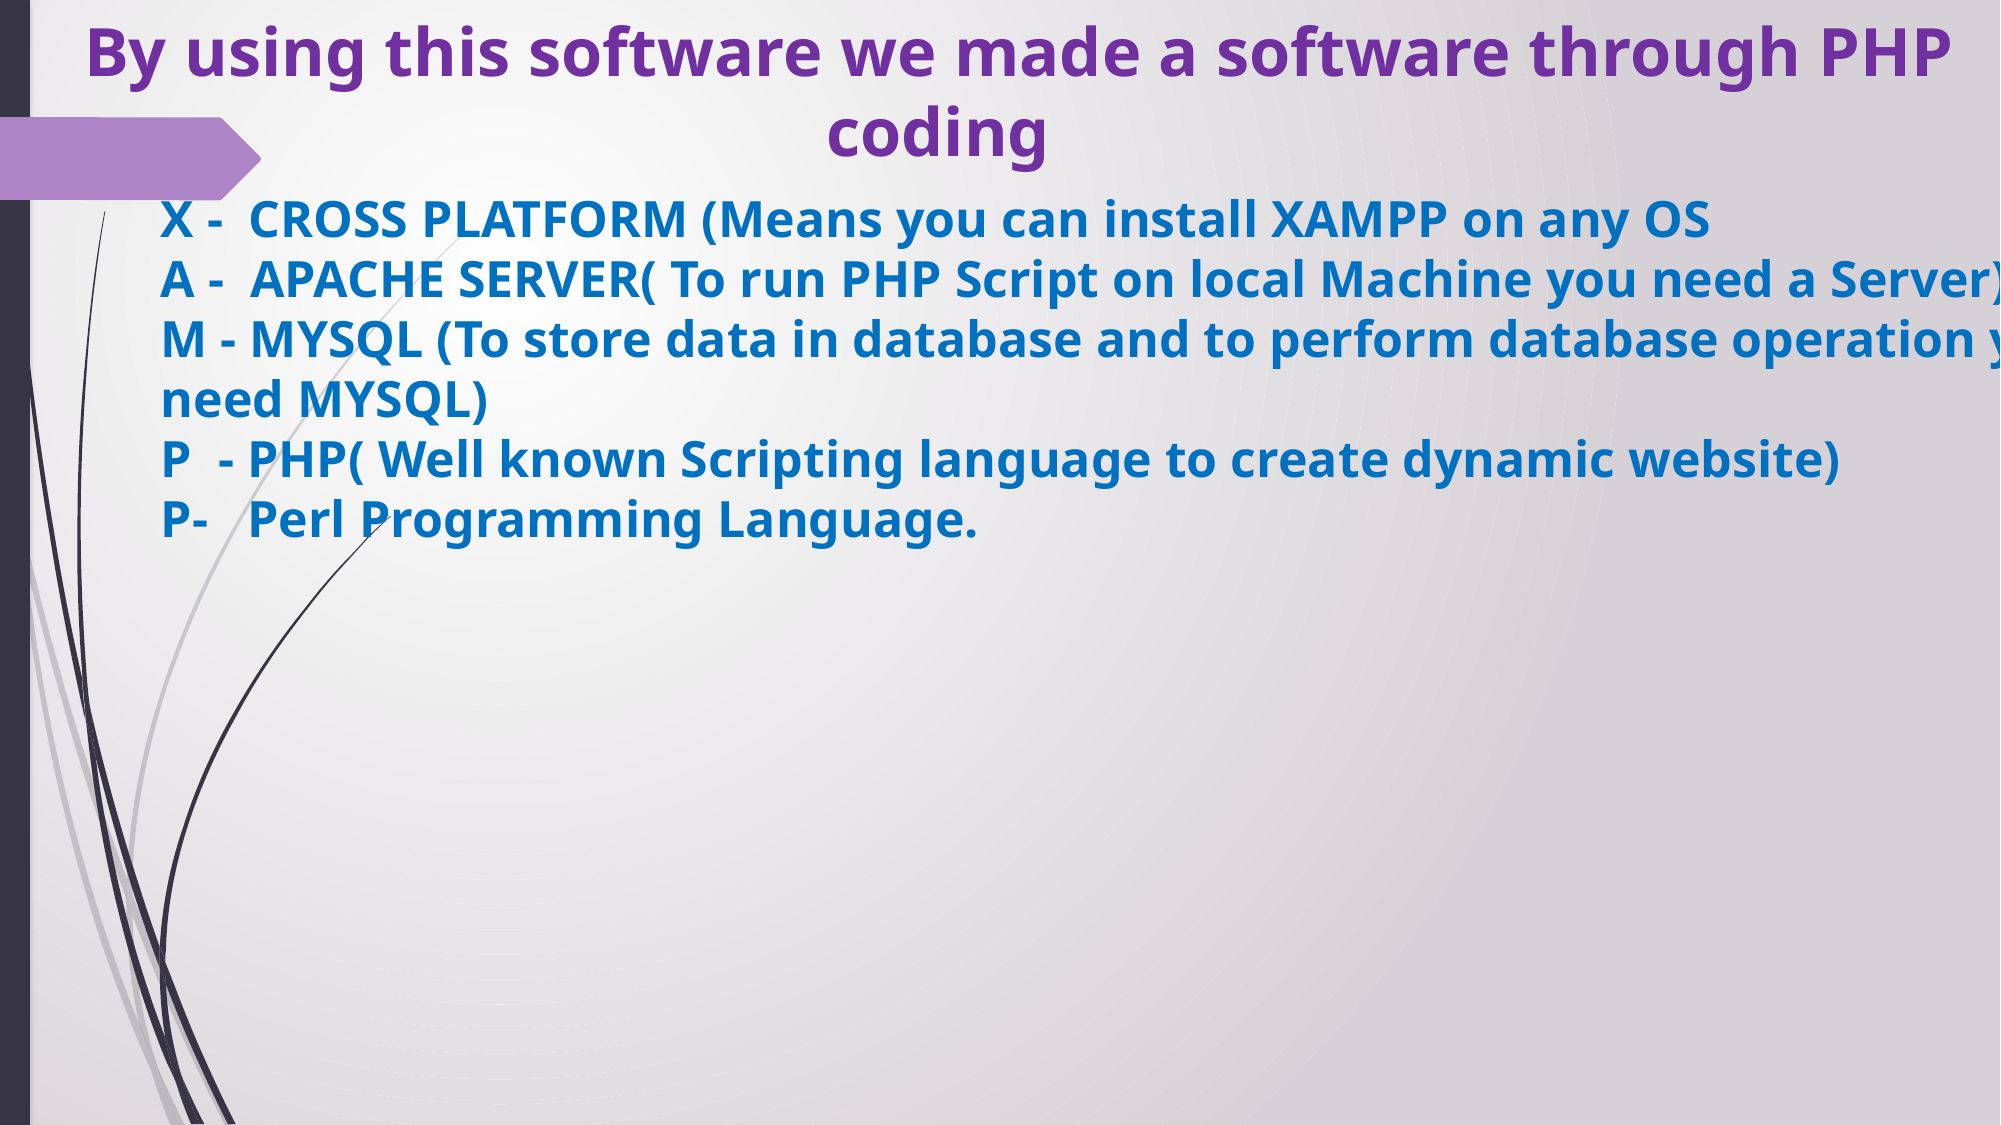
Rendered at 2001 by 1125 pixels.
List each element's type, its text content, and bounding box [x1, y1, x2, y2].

text_box By using this software we made a software through PHP coding [69, 2, 2000, 178]
text_box X - CROSS PLATFORM (Means you can install XAMPP on any OS A - APACHE SERVER( To run PHP Script on local Machine you need a Server) M - MYSQL (To store data in database and to perform database operation you need MYSQL) P - PHP( Well known Scripting language to create dynamic website) P- Perl Programming Language. [146, 179, 2000, 615]
